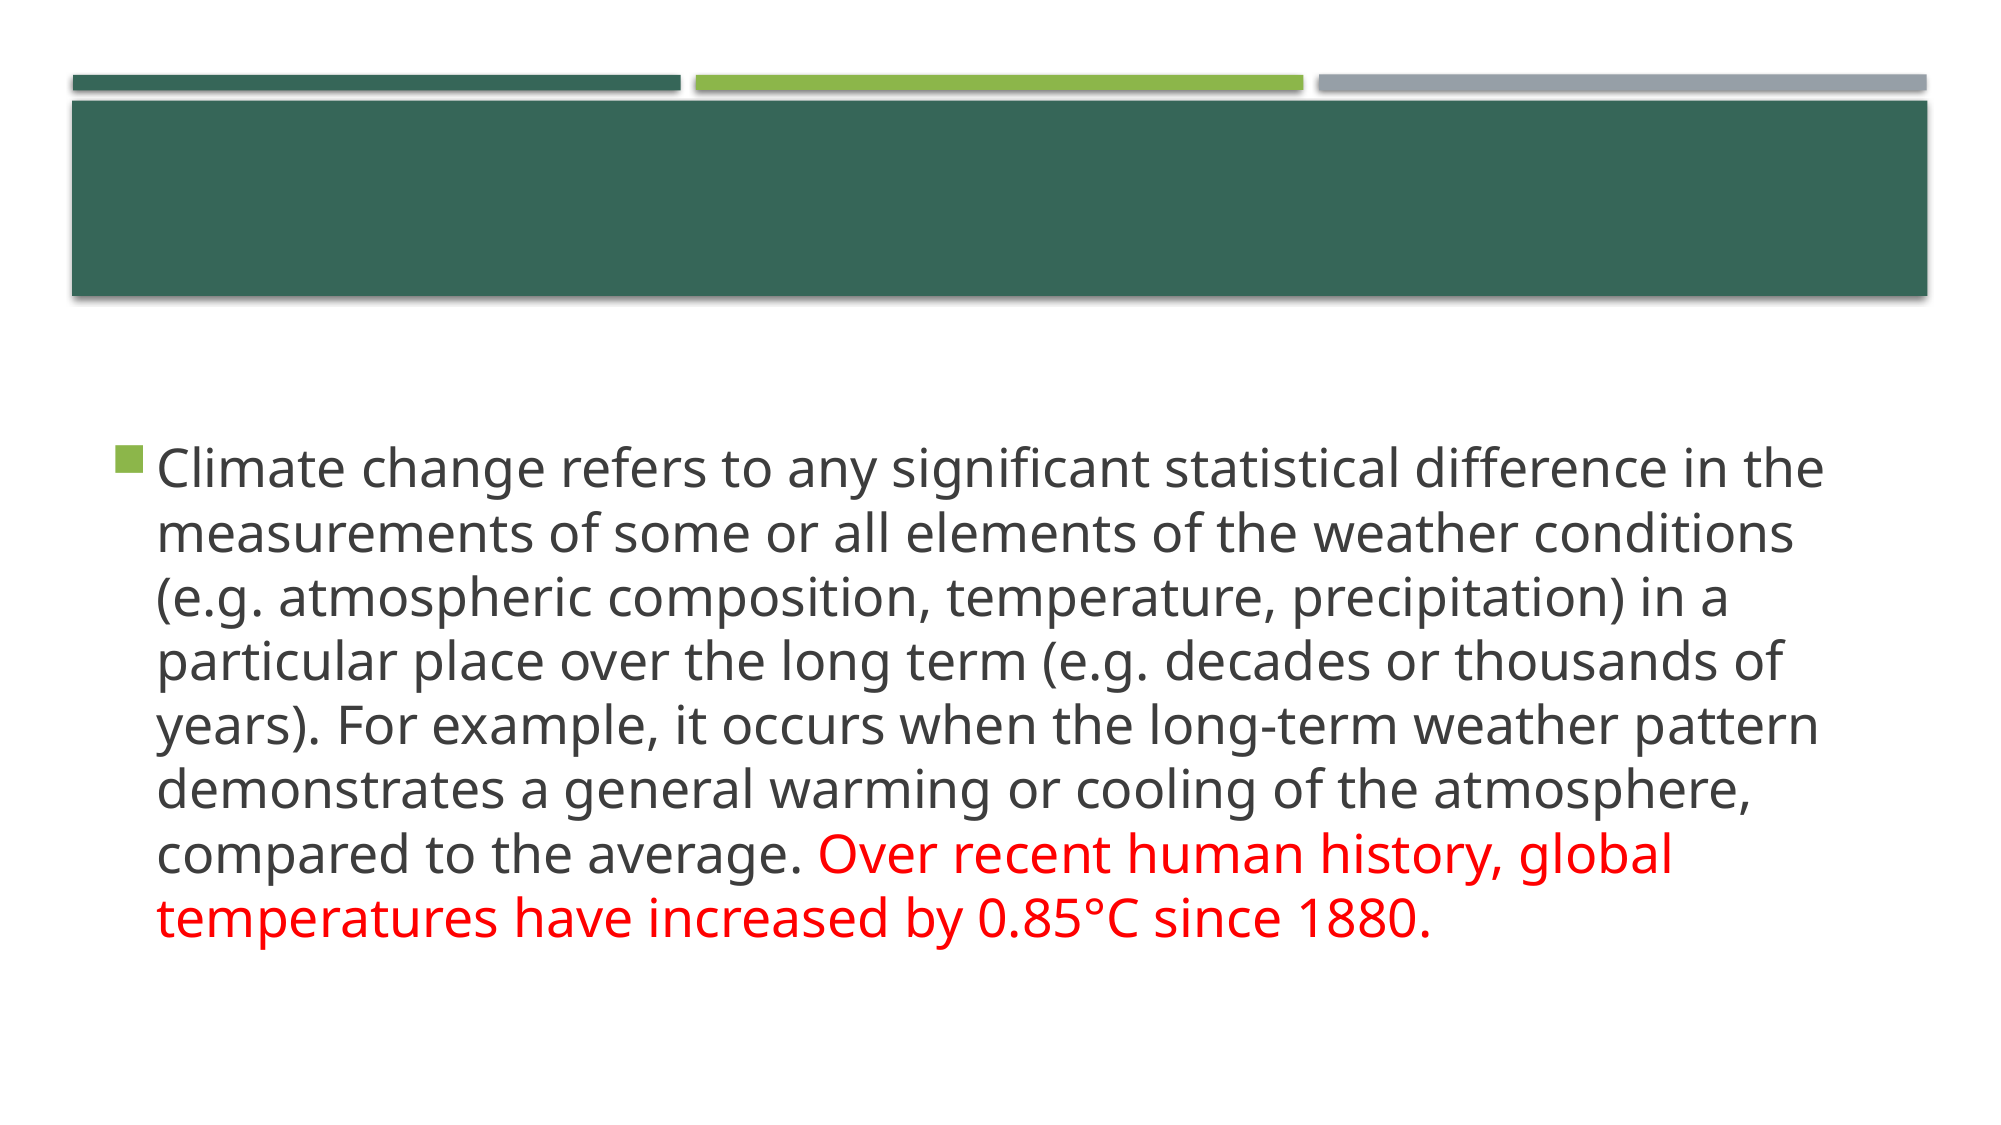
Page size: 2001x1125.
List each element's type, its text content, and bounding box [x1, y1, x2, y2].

list Climate change refers to any significant statistical difference in the measurements of some or all elements of the weather conditions (e.g. atmospheric composition, temperature, precipitation) in a particular place over the long term (e.g. decades or thousands of years). For example, it occurs when the long-term weather pattern demonstrates a general warming or cooling of the atmosphere, compared to the average. Over recent human history, global temperatures have increased by 0.85°C since 1880. [95, 357, 1905, 962]
title Climate change [185, 79, 1836, 318]
